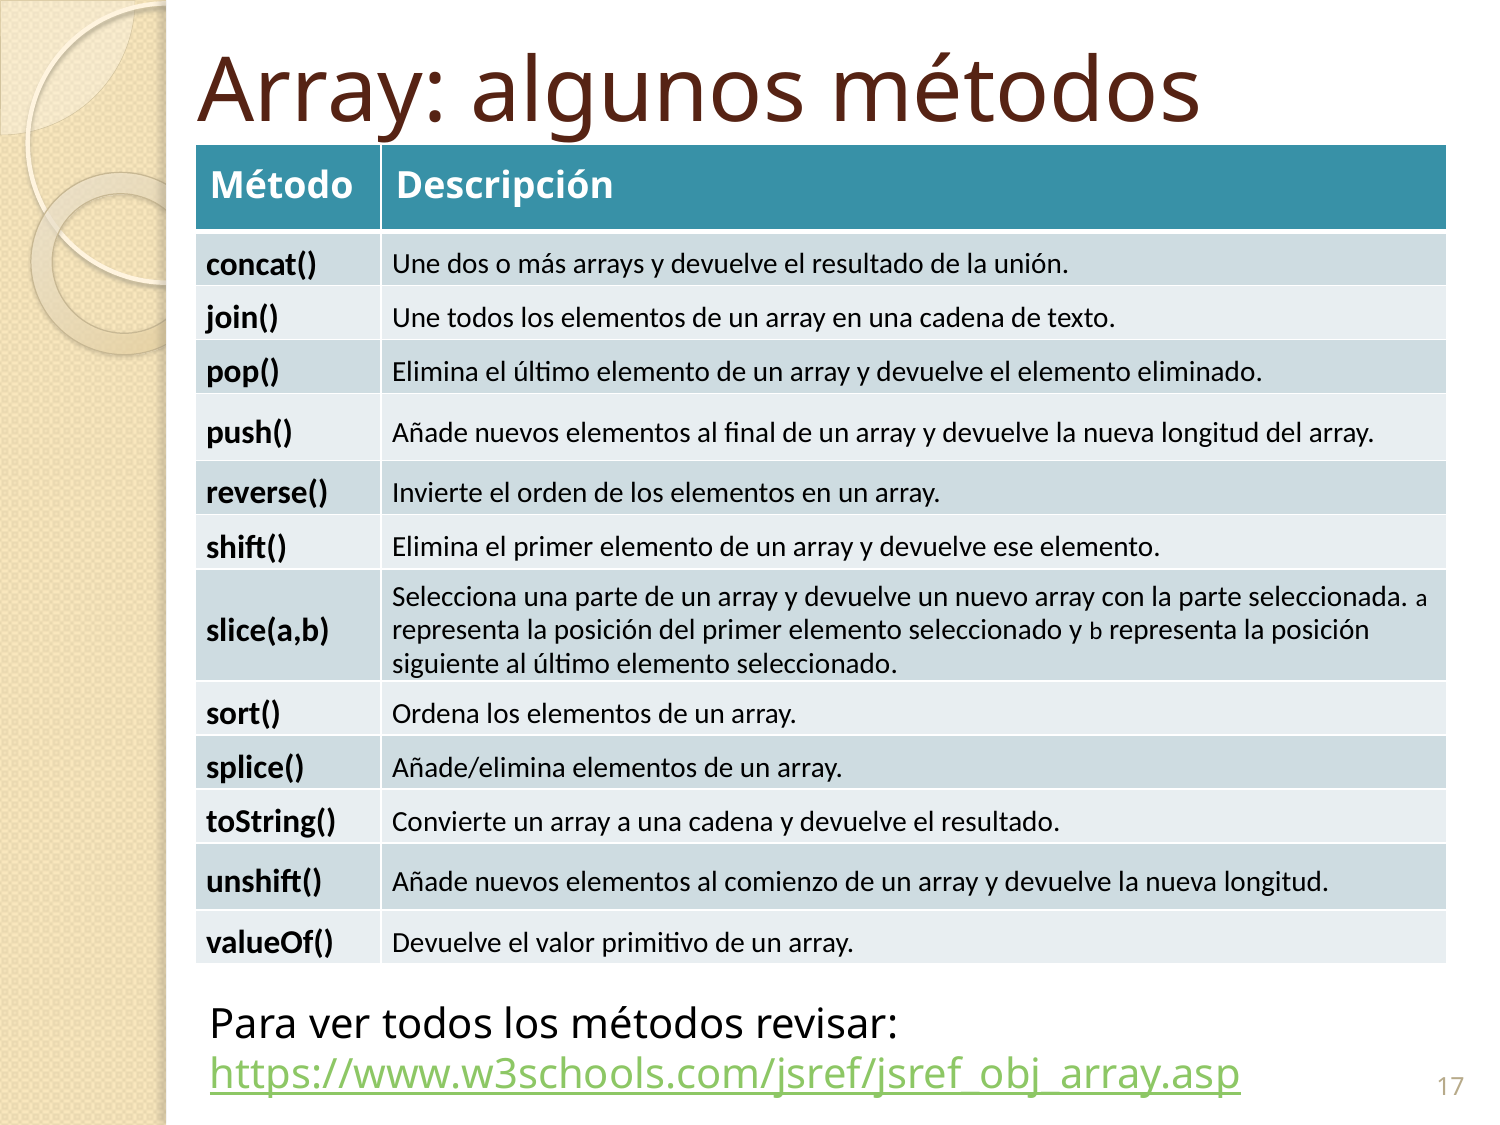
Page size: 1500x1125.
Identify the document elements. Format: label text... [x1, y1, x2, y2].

table_cell toString() [196, 790, 380, 842]
table_cell splice() [196, 736, 380, 788]
title Array: algunos métodos [183, 45, 1466, 126]
table_cell Devuelve el valor primitivo de un array. [382, 911, 1446, 963]
table_cell Elimina el último elemento de un array y devuelve el elemento eliminado. [382, 340, 1446, 393]
table_header Descripción [382, 145, 1446, 229]
table_cell Añade/elimina elementos de un array. [382, 736, 1446, 788]
text_box Para ver todos los métodos revisar: https://www.w3schools.com/jsref/jsref_obj_array.asp [194, 989, 1447, 1106]
table_cell pop() [196, 340, 380, 393]
table_cell unshift() [196, 844, 380, 909]
table_cell reverse() [196, 461, 380, 514]
table_cell Añade nuevos elementos al final de un array y devuelve la nueva longitud del array. [382, 394, 1446, 460]
table_cell Ordena los elementos de un array. [382, 682, 1446, 734]
table_cell Invierte el orden de los elementos en un array. [382, 461, 1446, 514]
table_cell slice(a,b) [196, 570, 380, 680]
table_cell Elimina el primer elemento de un array y devuelve ese elemento. [382, 515, 1446, 568]
table_cell valueOf() [196, 911, 380, 963]
table_cell sort() [196, 682, 380, 734]
table_cell Selecciona una parte de un array y devuelve un nuevo array con la parte seleccionada. a representa la posición del primer elemento seleccionado y b representa la posición siguiente al último elemento seleccionado. [382, 570, 1446, 680]
table_cell Une dos o más arrays y devuelve el resultado de la unión. [382, 234, 1446, 285]
table_cell shift() [196, 515, 380, 568]
table_header Método [196, 145, 380, 229]
table_cell join() [196, 286, 380, 339]
slide_number 17 [1413, 1034, 1488, 1113]
table_cell push() [196, 394, 380, 460]
table_cell Convierte un array a una cadena y devuelve el resultado. [382, 790, 1446, 842]
table_cell Une todos los elementos de un array en una cadena de texto. [382, 286, 1446, 339]
table_cell concat() [196, 234, 380, 285]
table_cell Añade nuevos elementos al comienzo de un array y devuelve la nueva longitud. [382, 844, 1446, 909]
